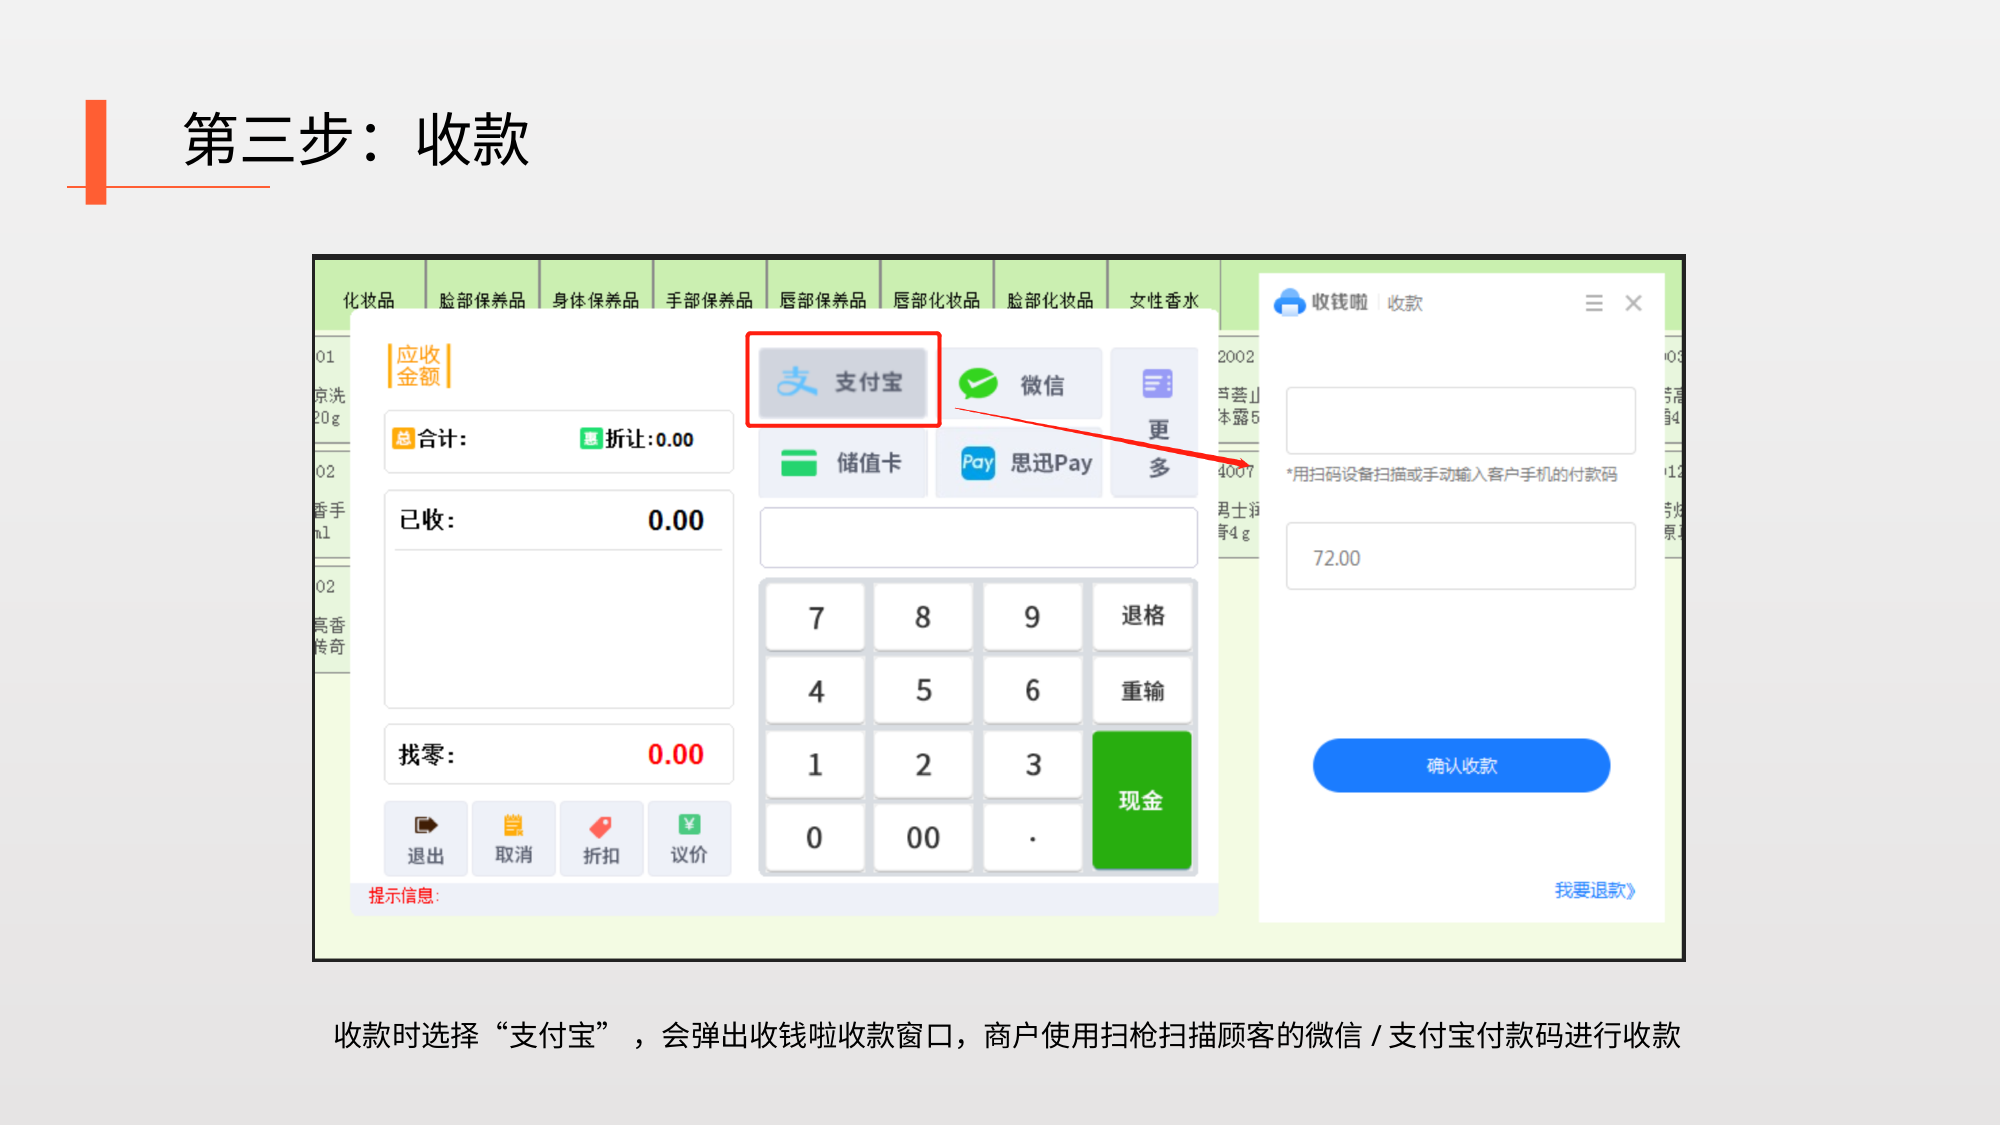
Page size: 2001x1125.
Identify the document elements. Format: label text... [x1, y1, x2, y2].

text_box 收款时选择“支付宝” ，会弹出收钱啦收款窗口，商户使用扫枪扫描顾客的微信/支付宝付款码进行收款 [319, 1010, 1897, 1060]
picture [312, 254, 1686, 962]
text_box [66, 95, 1425, 205]
